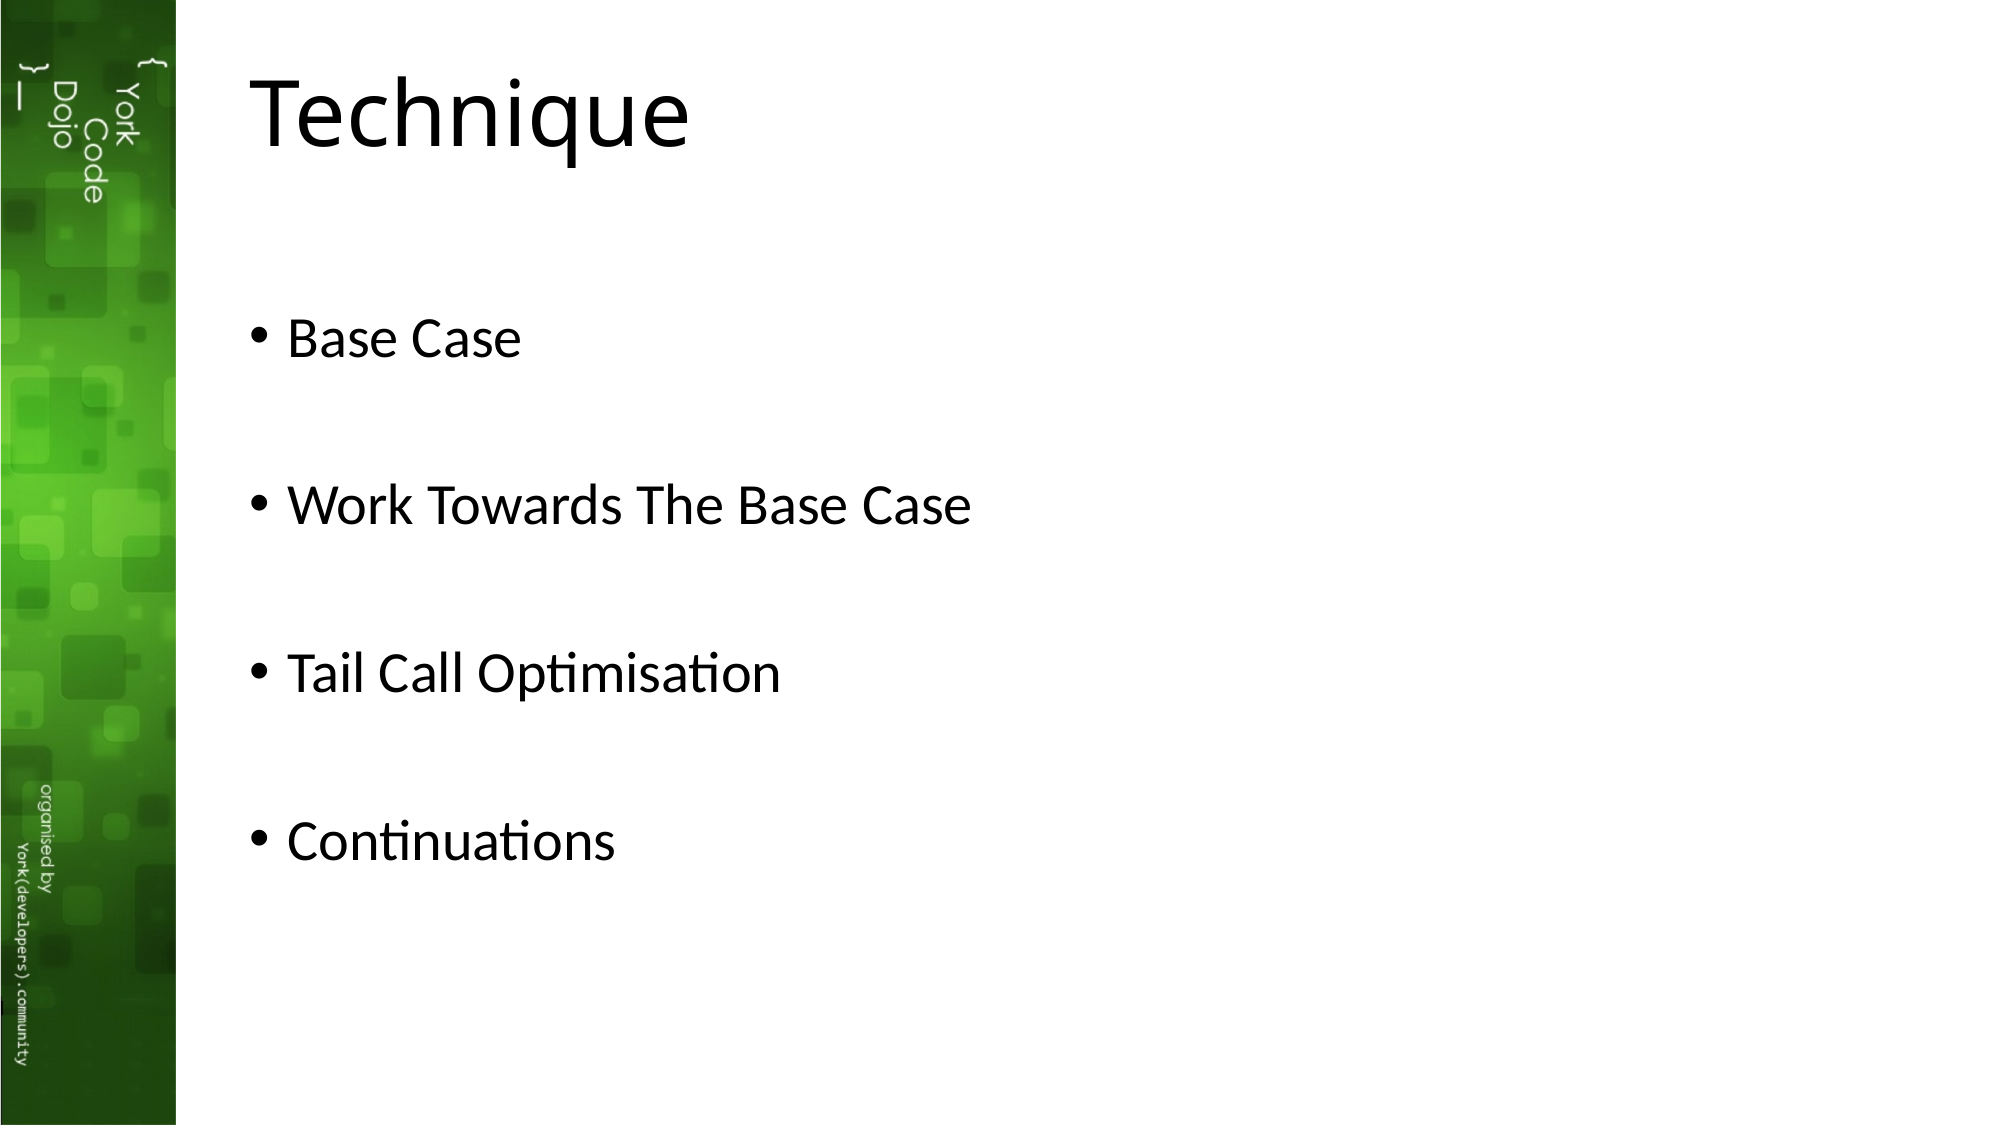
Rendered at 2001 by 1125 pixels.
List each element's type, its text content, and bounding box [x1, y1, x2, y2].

list Base Case Work Towards The Base Case Tail Call Optimisation Continuations [235, 299, 1863, 1014]
picture [1, 1, 175, 1124]
title Technique [235, 59, 1863, 278]
